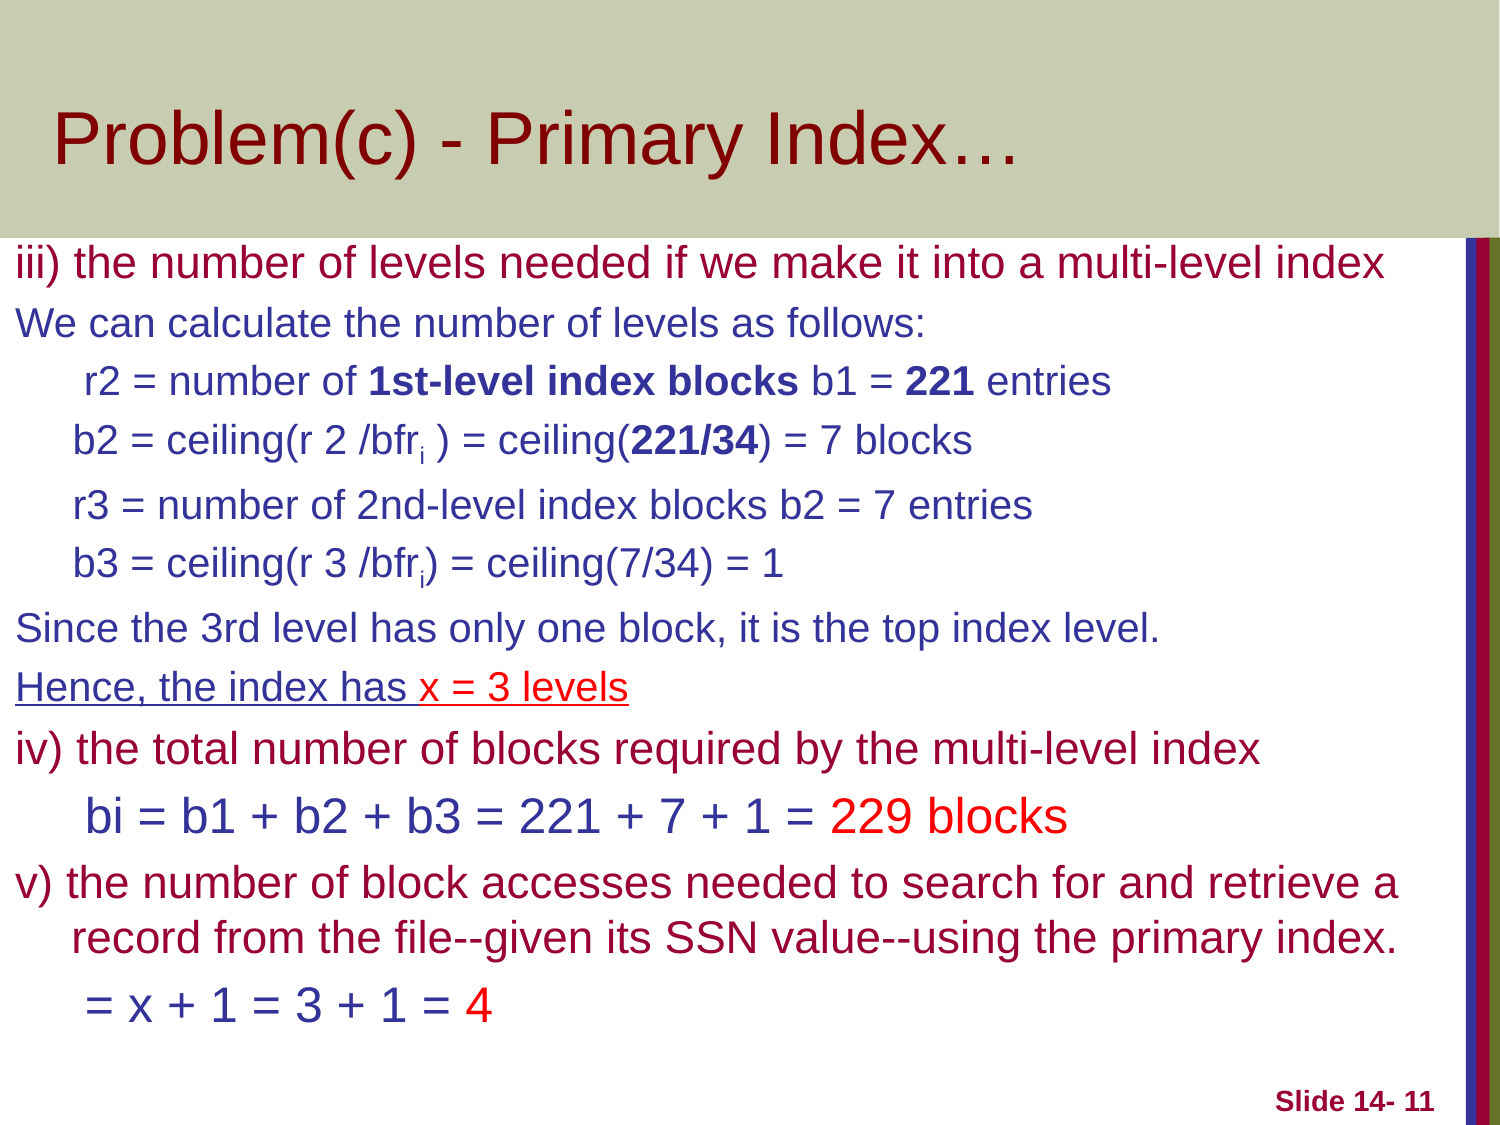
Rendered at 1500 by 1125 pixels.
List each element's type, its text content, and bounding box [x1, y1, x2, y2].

slide_number Slide 14- 11 [1137, 1049, 1451, 1125]
title Problem(c) - Primary Index… [37, 49, 1451, 188]
list iii) the number of levels needed if we make it into a multi-level index We can calculate the number of levels as follows: r2 = number of 1st-level index blocks b1 = 221 entries b2 = ceiling(r 2 /bfri ) = ceiling(221/34) = 7 blocks r3 = number of 2nd-level index blocks b2 = 7 entries b3 = ceiling(r 3 /bfri) = ceiling(7/34) = 1 Since the 3rd level has only one block, it is the top index level. Hence, the index has x = 3 levels iv) the total number of blocks required by the multi-level index bi = b1 + b2 + b3 = 221 + 7 + 1 = 229 blocks v) the number of block accesses needed to search for and retrieve a record from the file--given its SSN value--using the primary index. = x + 1 = 3 + 1 = 4 [0, 224, 1451, 1088]
